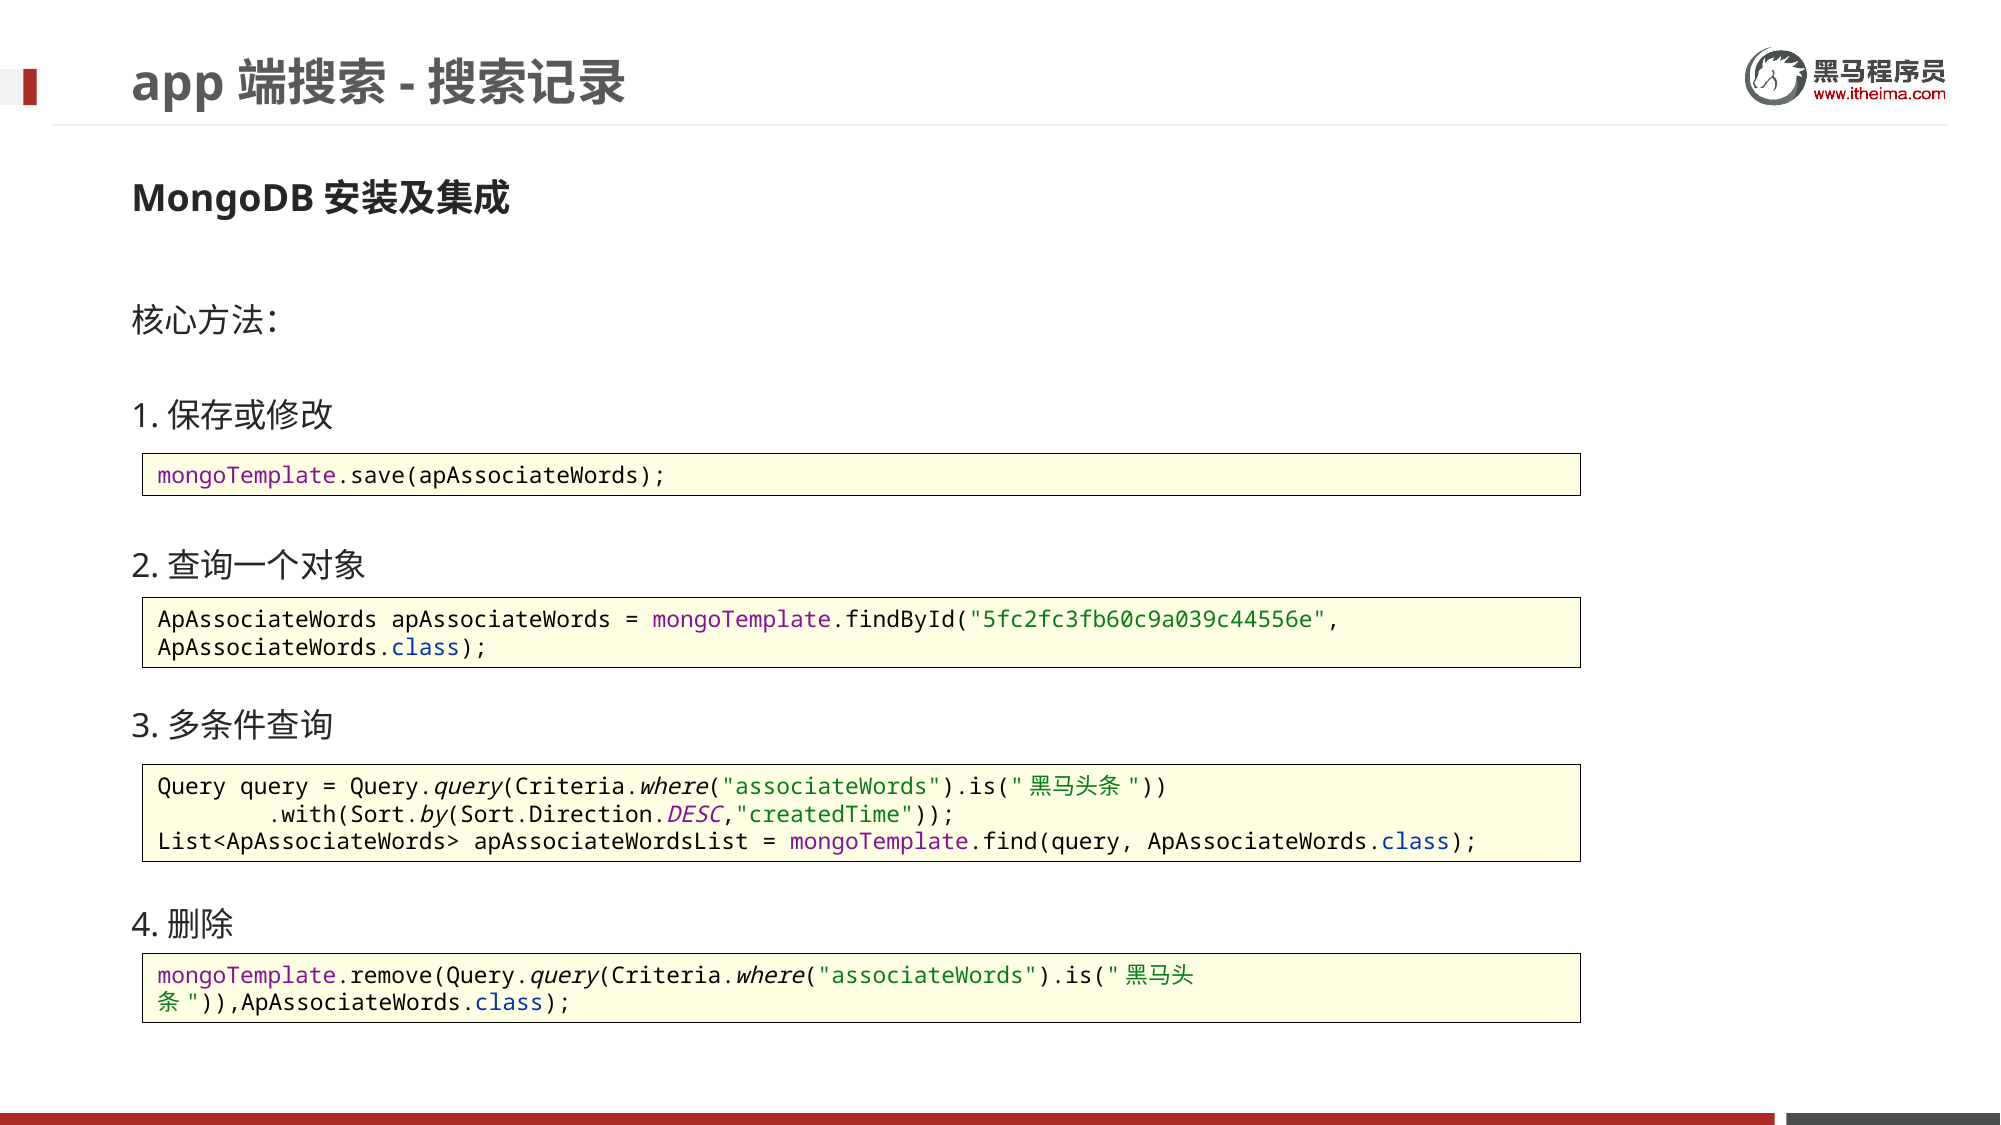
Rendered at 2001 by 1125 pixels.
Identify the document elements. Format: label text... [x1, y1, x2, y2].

picture [1744, 46, 1946, 106]
list MongoDB安装及集成 [116, 154, 1872, 239]
text_box mongoTemplate.remove(Query.query(Criteria.where("associateWords").is("黑马头条")),ApAssociateWords.class); [142, 953, 1581, 1023]
text_box 2.查询一个对象 [116, 516, 1872, 602]
list 核心方法： [116, 271, 1872, 357]
title app端搜索-搜索记录 [116, 38, 1556, 124]
text_box ApAssociateWords apAssociateWords = mongoTemplate.findById("5fc2fc3fb60c9a039c44556e", ApAssociateWords.class); [142, 597, 1581, 668]
text_box Query query = Query.query(Criteria.where("associateWords").is("黑马头条")) .with(Sort.by(Sort.Direction.DESC,"createdTime")); List<ApAssociateWords> apAssociateWordsList = mongoTemplate.find(query, ApAssociateWords.class); [142, 764, 1581, 862]
text_box mongoTemplate.save(apAssociateWords); [142, 453, 1581, 496]
text_box 3.多条件查询 [116, 677, 1872, 763]
text_box 4.删除 [116, 876, 1872, 961]
text_box 1.保存或修改 [116, 366, 1872, 452]
